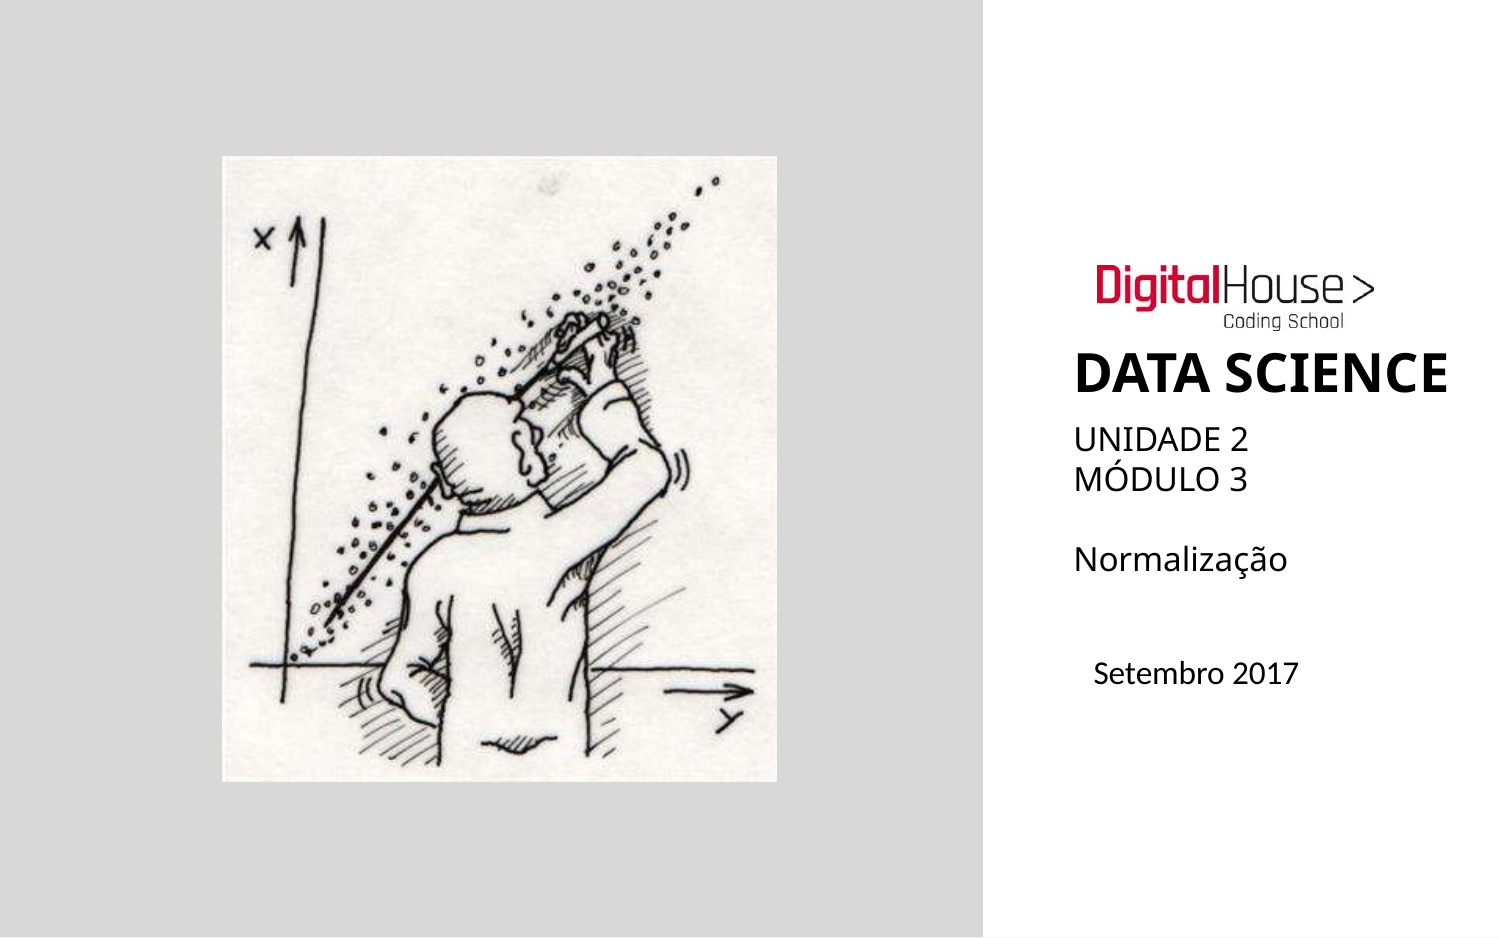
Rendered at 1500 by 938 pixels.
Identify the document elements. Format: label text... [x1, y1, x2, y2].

text_box Setembro 2017 [1003, 643, 1374, 740]
text_box [0, 0, 983, 938]
picture [222, 155, 777, 782]
picture [1097, 265, 1375, 331]
text_box DATA SCIENCE UNIDADE 2 MÓDULO 3 Normalização [983, 330, 1492, 523]
text_box [983, 0, 1500, 938]
